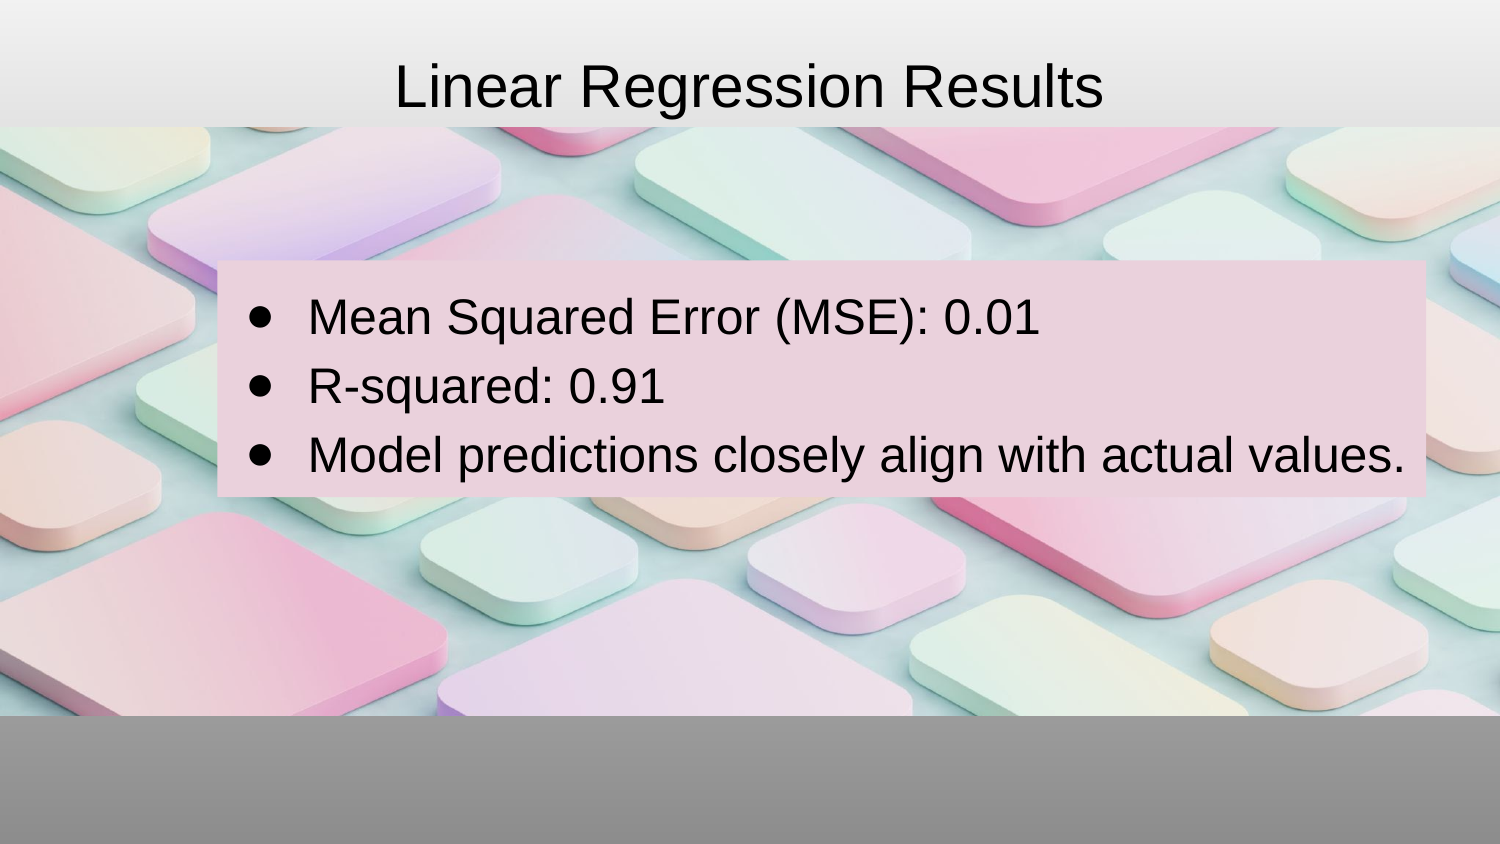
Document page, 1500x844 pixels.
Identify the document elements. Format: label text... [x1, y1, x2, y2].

text_box Linear Regression Results [0, 21, 1500, 127]
picture [0, 127, 1500, 717]
